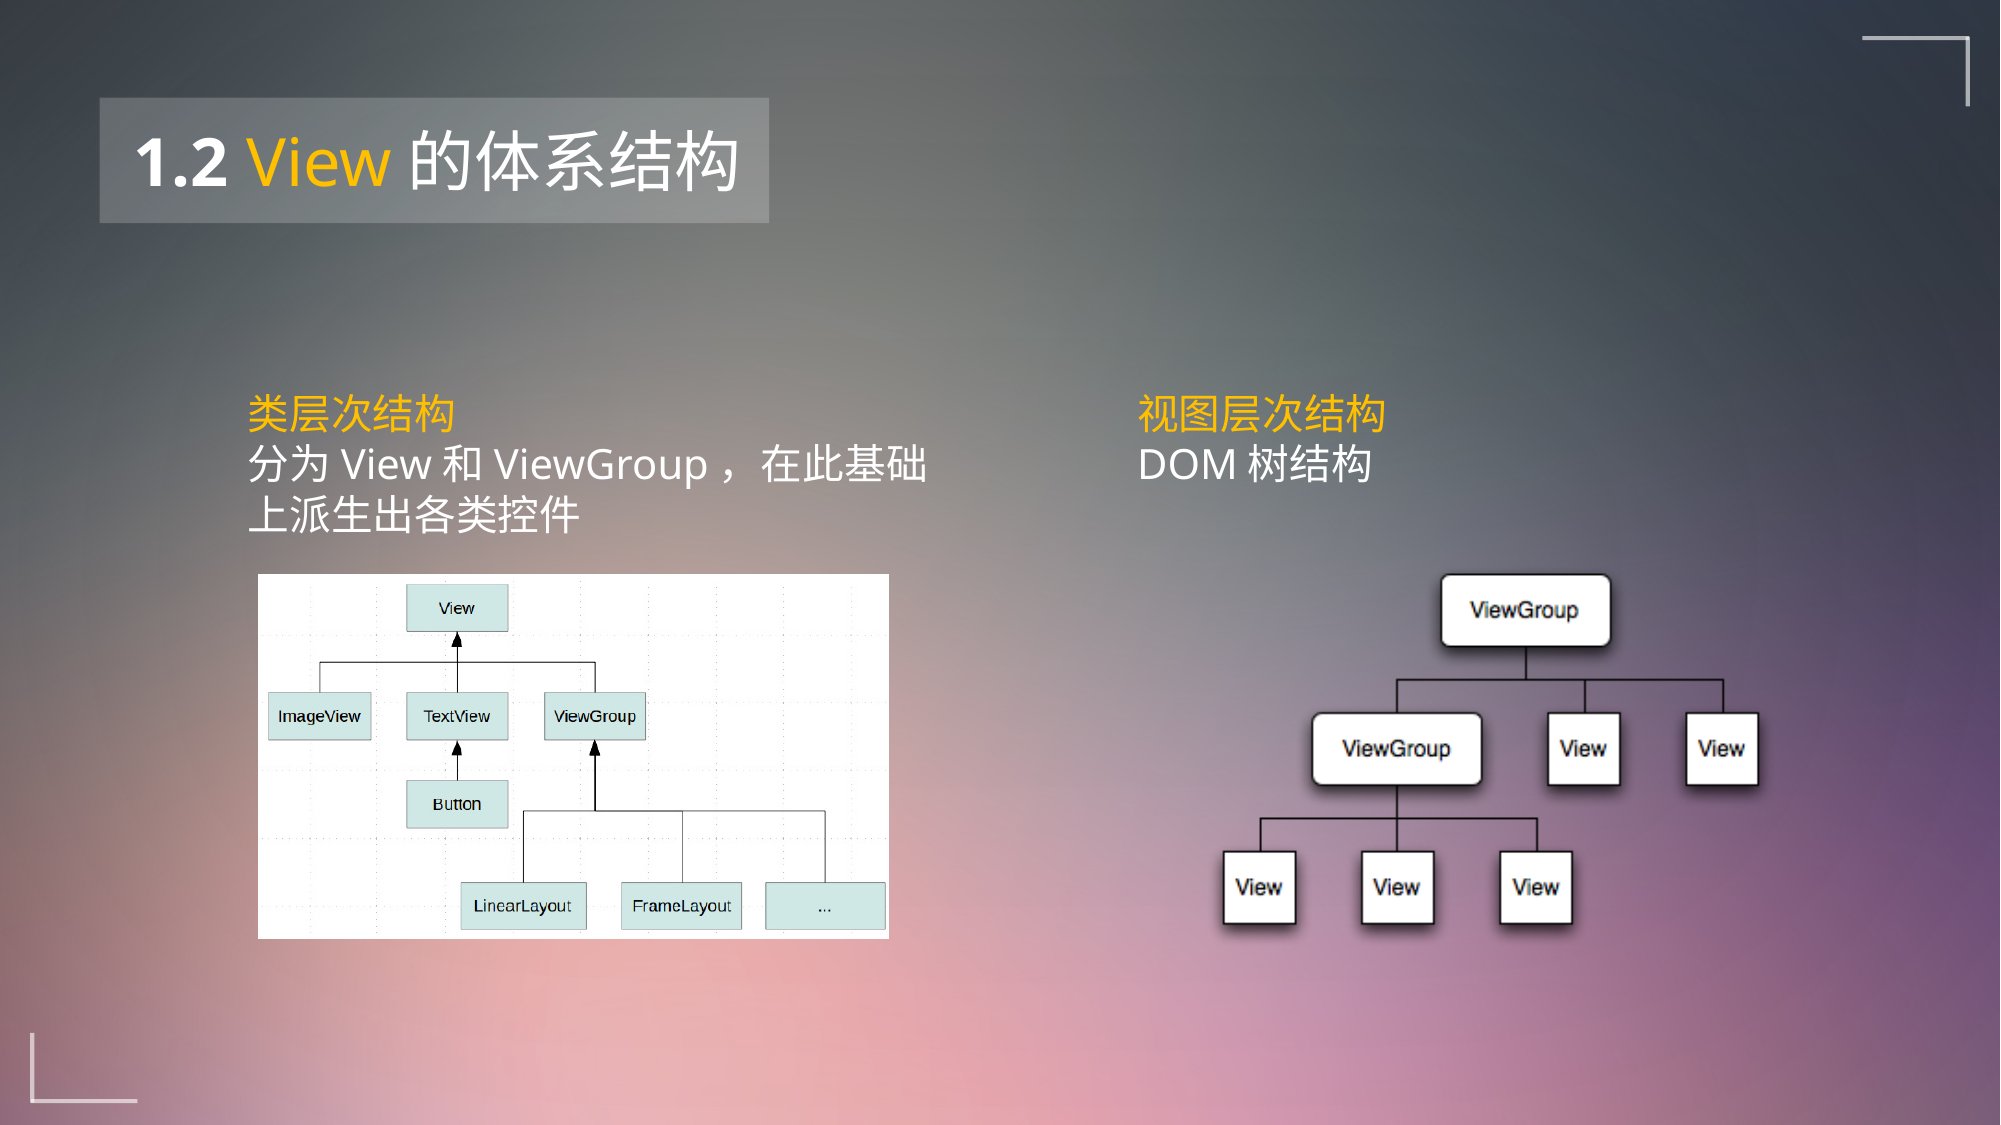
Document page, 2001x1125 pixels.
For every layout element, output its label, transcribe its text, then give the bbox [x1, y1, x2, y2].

text_box [99, 97, 770, 224]
picture [0, 0, 2000, 1125]
text_box 视图层次结构 DOM树结构 [1122, 380, 1858, 496]
text_box 类层次结构 分为View和ViewGroup，在此基础上派生出各类控件 [232, 380, 969, 546]
text_box 1.2 View的体系结构 [118, 112, 770, 208]
